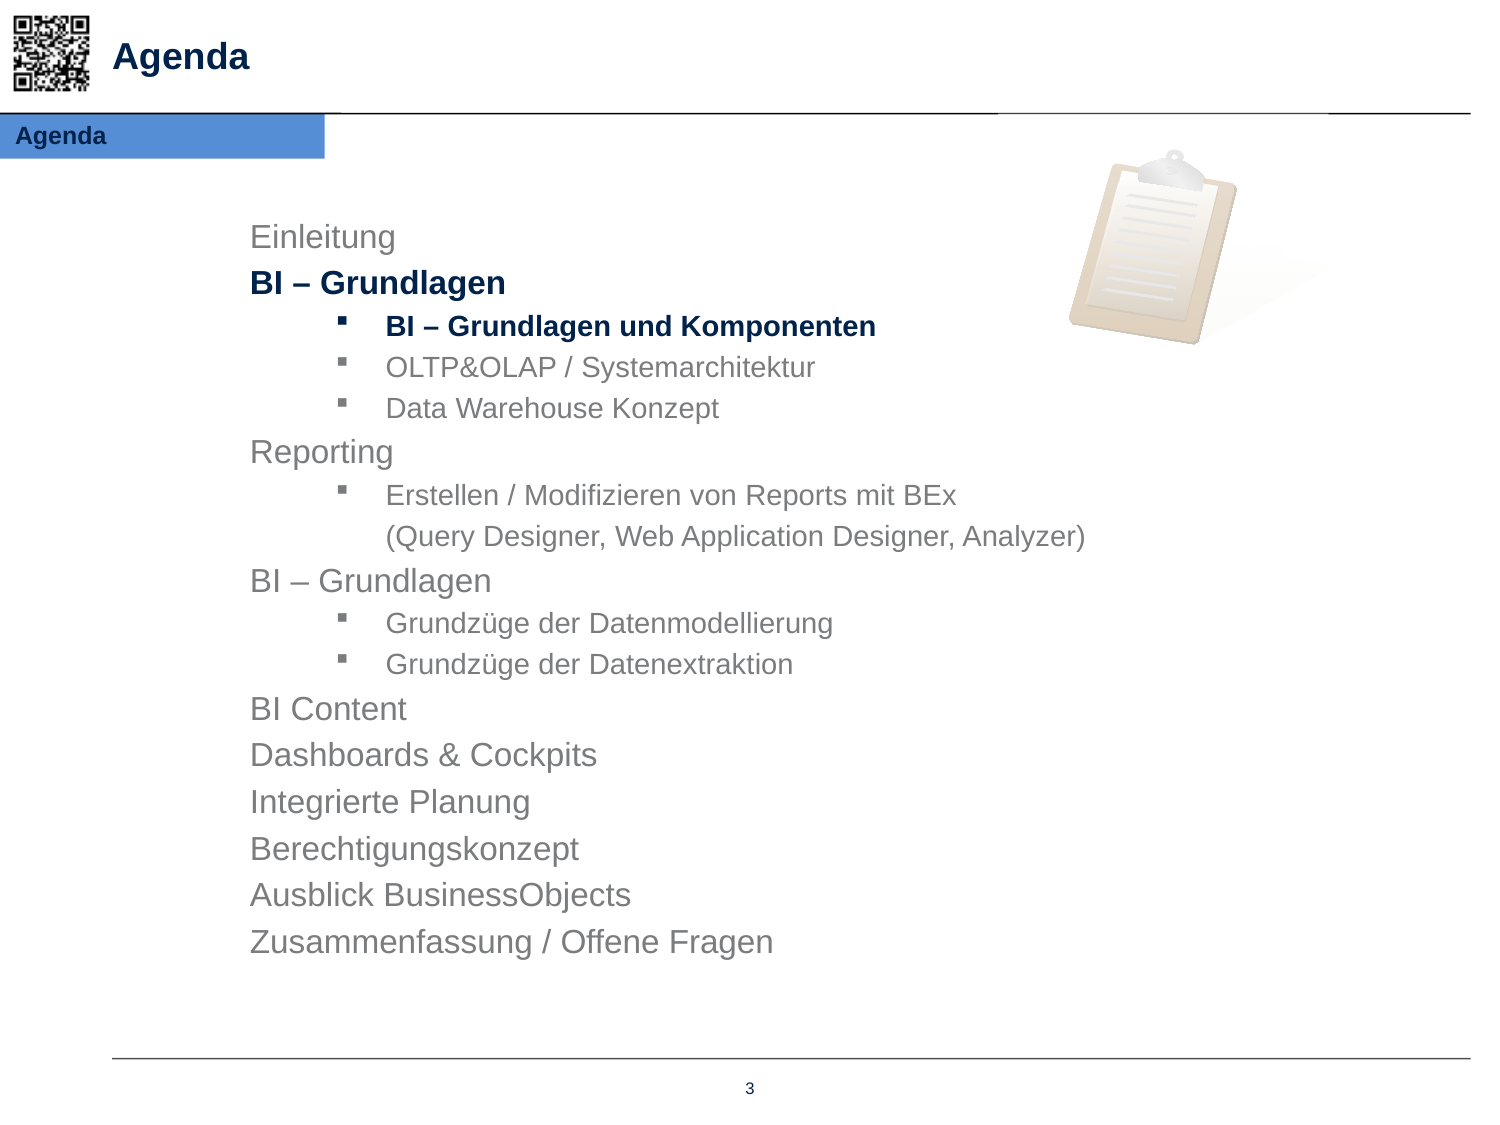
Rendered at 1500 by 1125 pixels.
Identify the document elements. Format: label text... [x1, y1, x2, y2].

picture [3, 5, 99, 101]
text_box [1068, 148, 1330, 345]
text_box [998, 113, 1329, 409]
text_box Agenda [0, 113, 325, 159]
title Agenda [97, 7, 1210, 102]
list Einleitung BI – Grundlagen BI – Grundlagen und Komponenten OLTP&OLAP / Systemarchitektur Data Warehouse Konzept Reporting Erstellen / Modifizieren von Reports mit BEx (Query Designer, Web Application Designer, Analyzer) BI – Grundlagen Grundzüge der Datenmodellierung Grundzüge der Datenextraktion BI Content Dashboards & Cockpits Integrierte Planung Berechtigungskonzept Ausblick BusinessObjects Zusammenfassung / Offene Fragen [41, 160, 1459, 1000]
